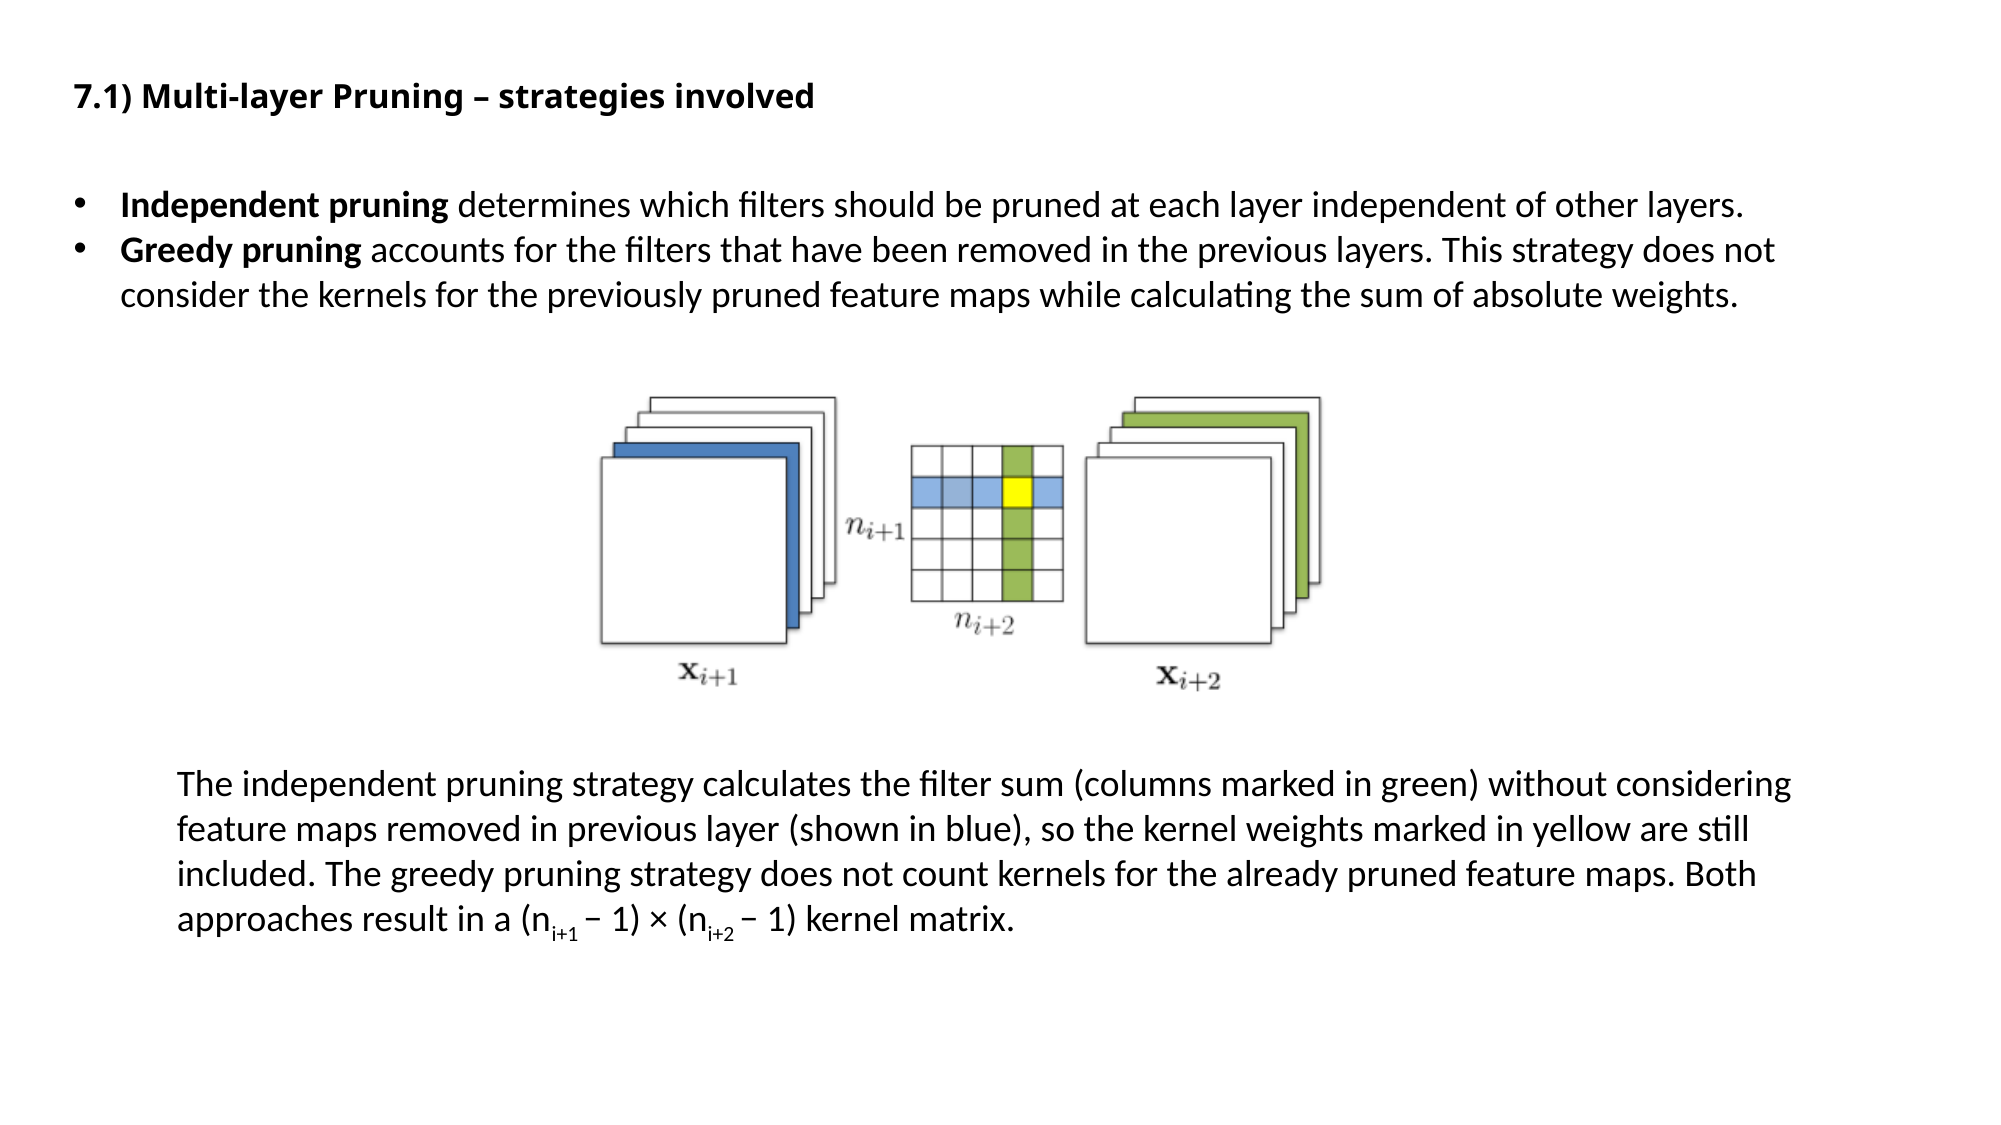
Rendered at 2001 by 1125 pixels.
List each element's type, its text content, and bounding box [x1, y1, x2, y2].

text_box The independent pruning strategy calculates the filter sum (columns marked in green) without considering feature maps removed in previous layer (shown in blue), so the kernel weights marked in yellow are still included. The greedy pruning strategy does not count kernels for the already pruned feature maps. Both approaches result in a (ni+1 − 1) × (ni+2 − 1) kernel matrix. [162, 751, 1884, 953]
text_box Independent pruning determines which filters should be pruned at each layer independent of other layers. Greedy pruning accounts for the filters that have been removed in the previous layers. This strategy does not consider the kernels for the previously pruned feature maps while calculating the sum of absolute weights. [58, 172, 1916, 322]
picture [489, 372, 1369, 726]
text_box 7.1) Multi-layer Pruning – strategies involved [58, 67, 1490, 123]
